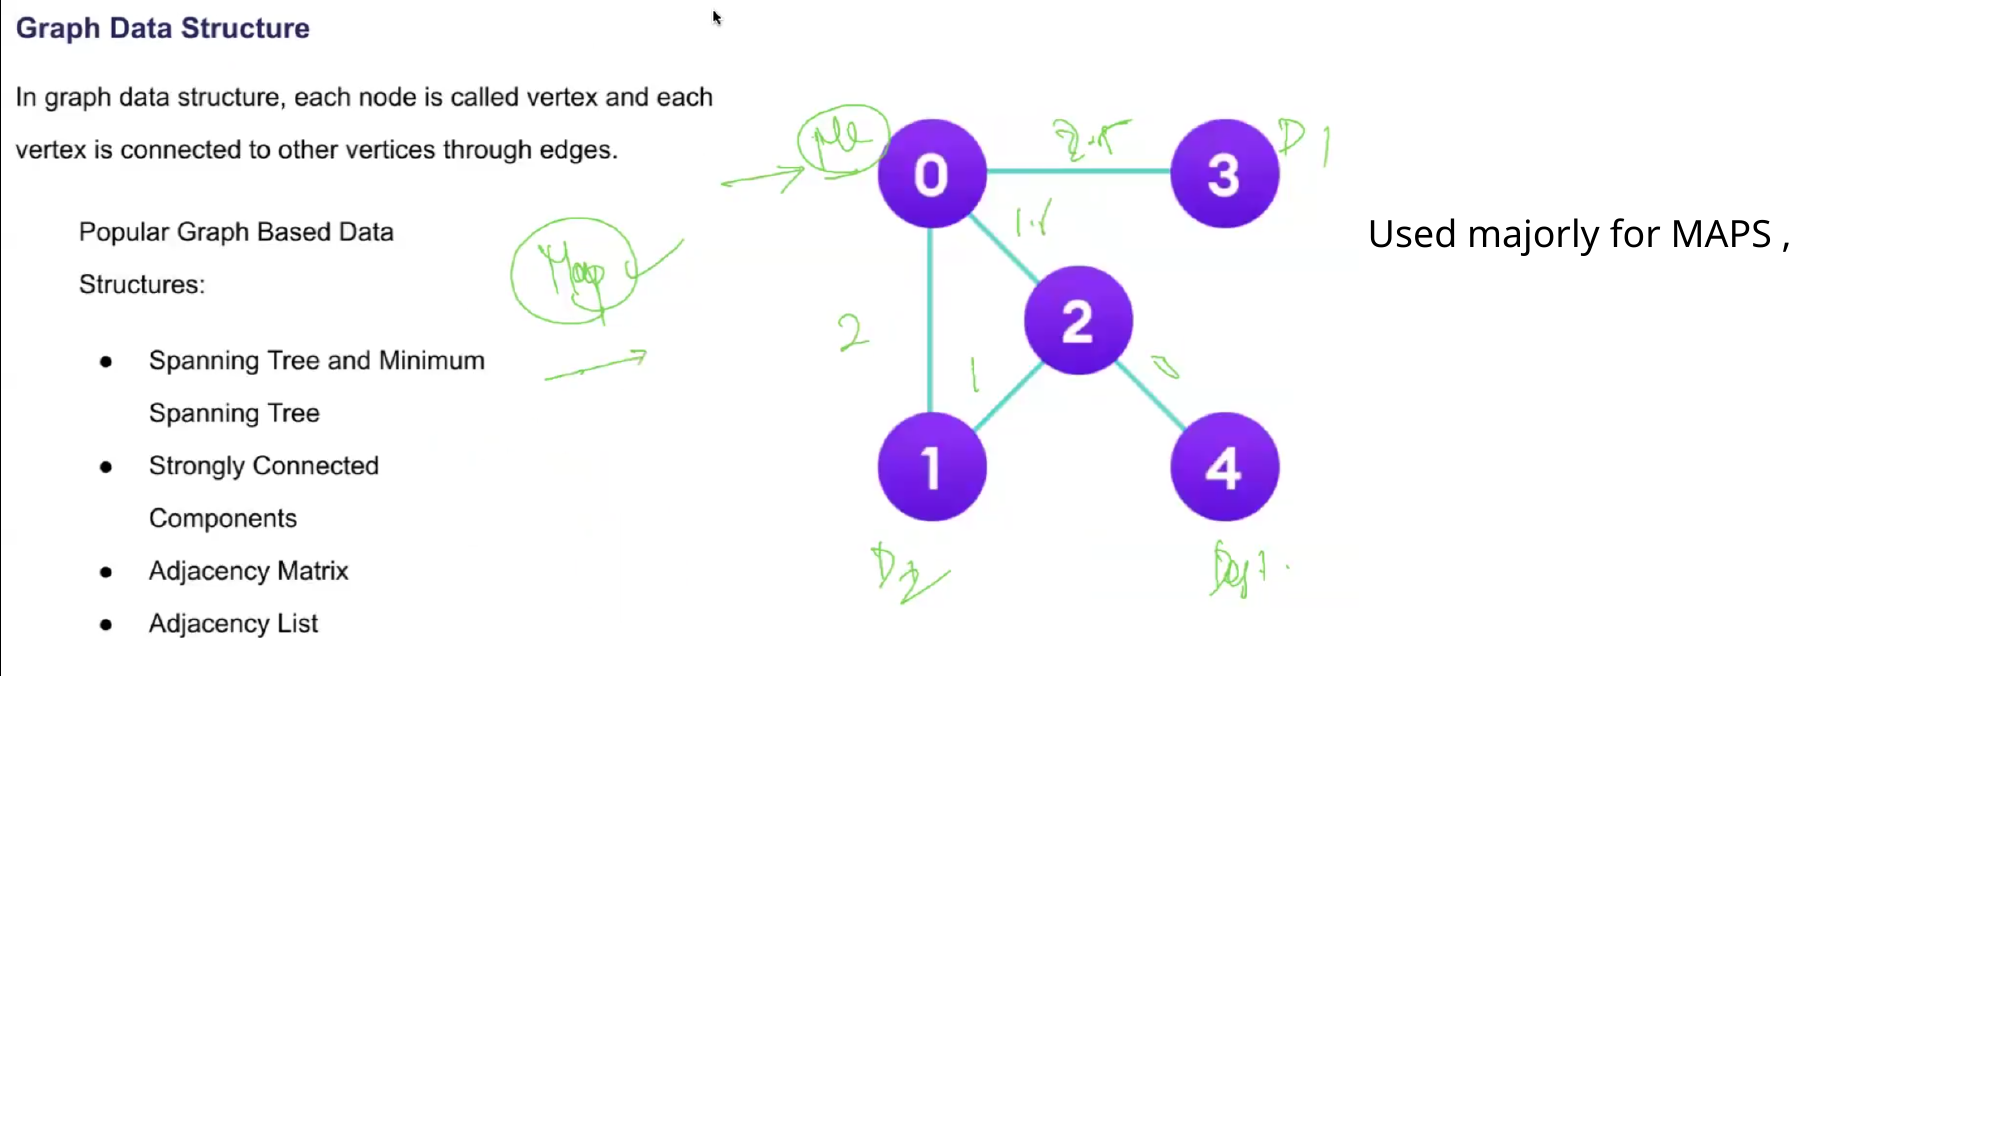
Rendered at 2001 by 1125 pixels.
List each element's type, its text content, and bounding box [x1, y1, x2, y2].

text_box Used majorly for MAPS , [1359, 202, 1817, 263]
picture [0, 0, 1359, 677]
